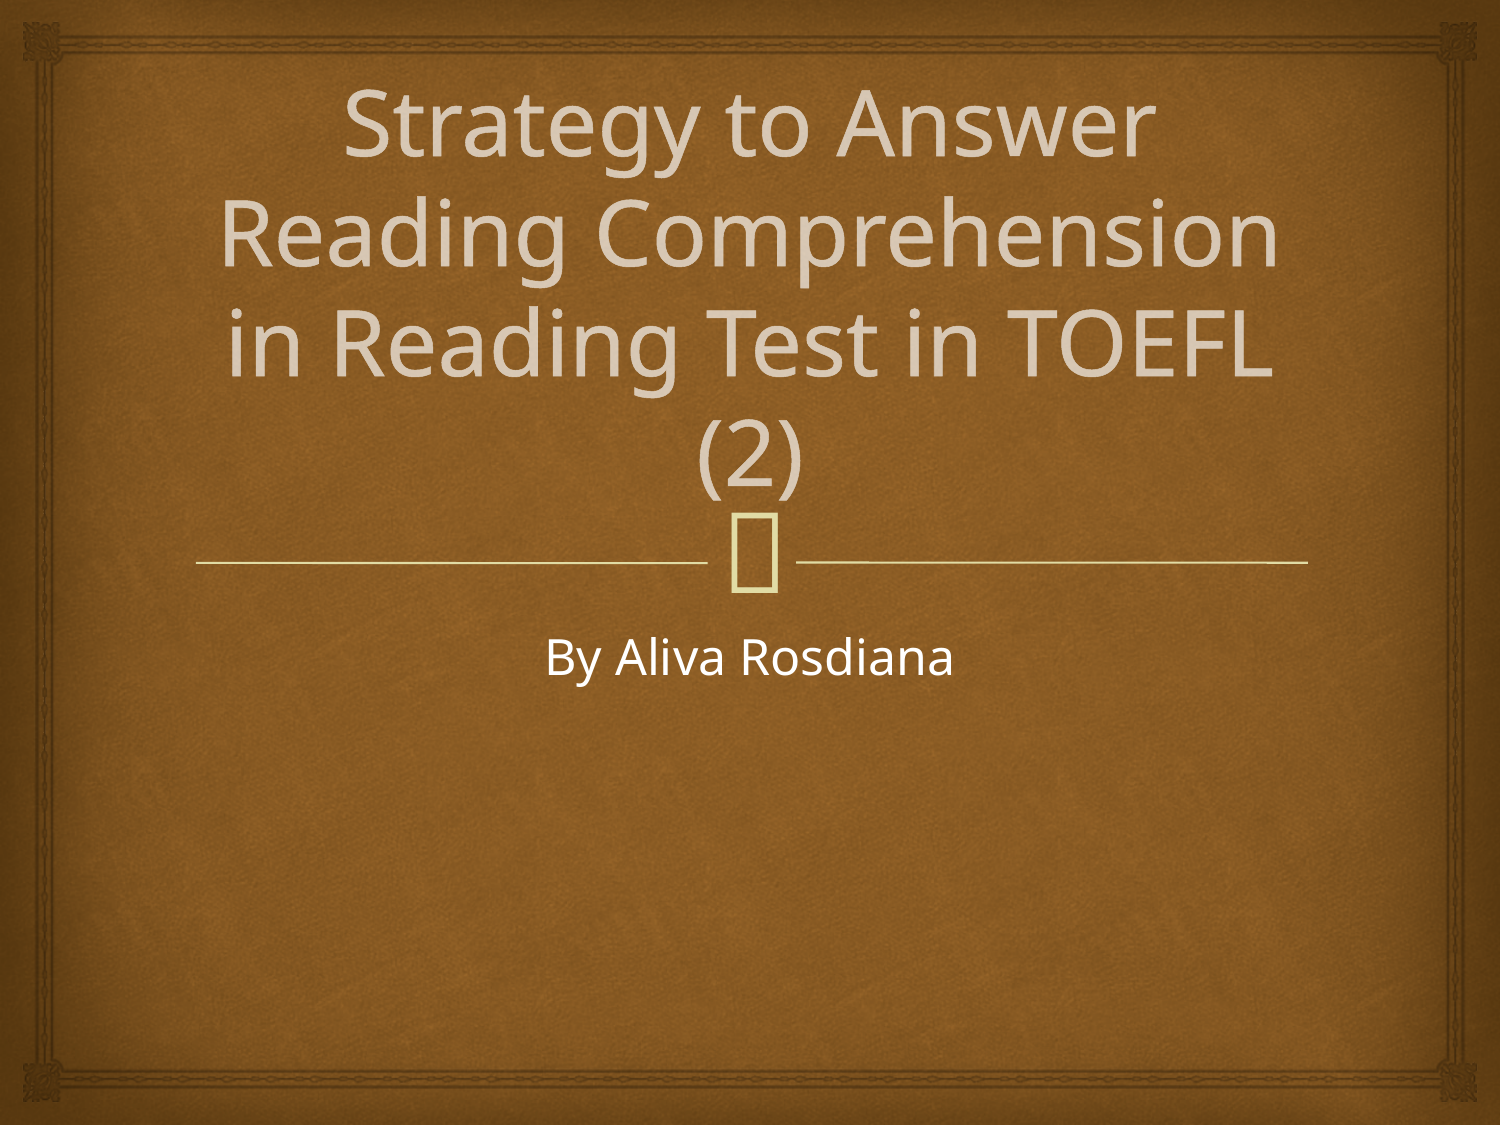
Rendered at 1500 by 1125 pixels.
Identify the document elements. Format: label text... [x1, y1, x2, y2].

picture [0, 0, 1500, 1125]
title Strategy to Answer Reading Comprehension in Reading Test in TOEFL (2) [194, 227, 1306, 512]
subtitle By Aliva Rosdiana [225, 618, 1275, 906]
